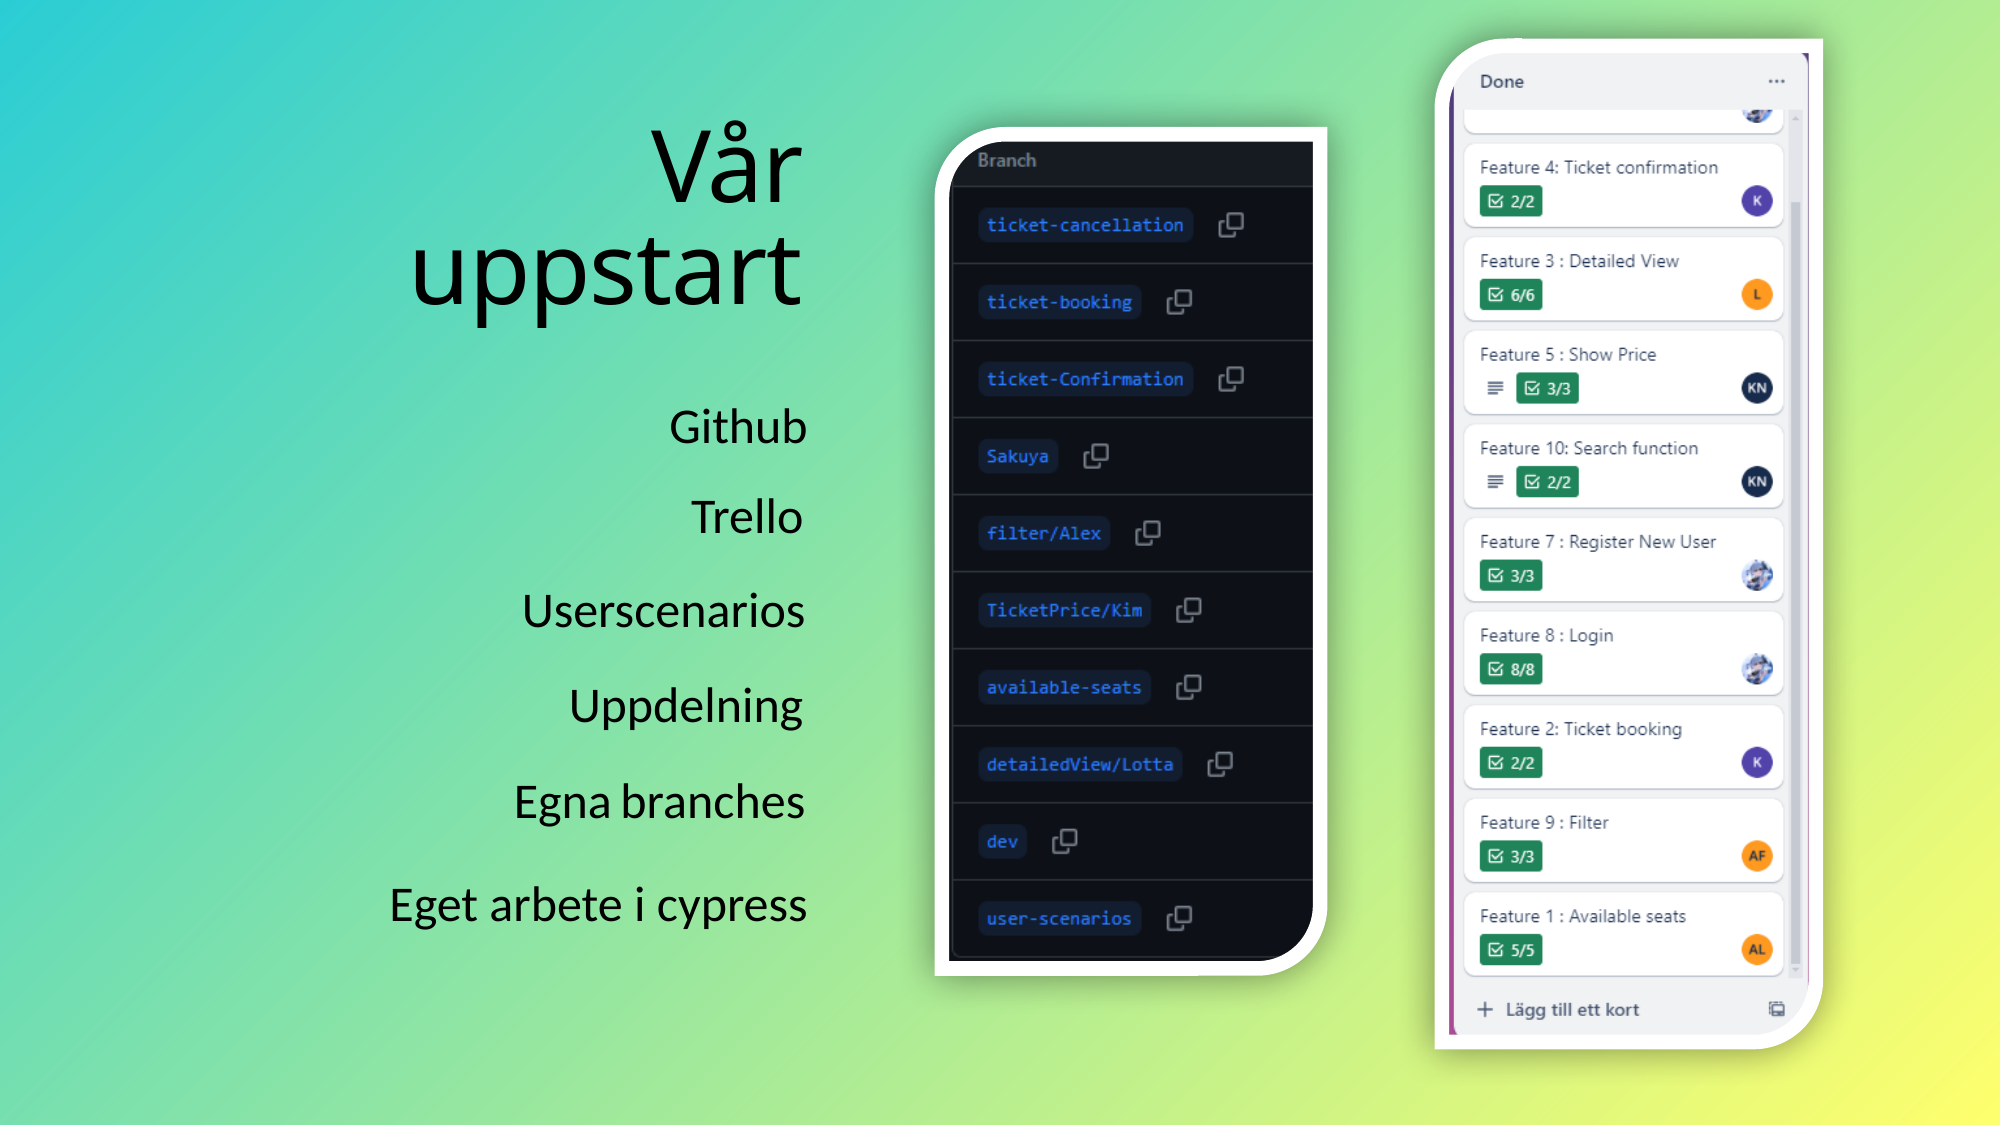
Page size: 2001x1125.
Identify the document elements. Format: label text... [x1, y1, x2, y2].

text_box Uppdelning [552, 665, 819, 741]
text_box Github [624, 386, 823, 462]
picture [941, 133, 1321, 969]
text_box Trello [662, 475, 819, 551]
title Vår uppstart [227, 94, 819, 333]
text_box Eget arbete i cypress [358, 863, 823, 939]
text_box Userscenarios [478, 570, 821, 646]
picture [1441, 45, 1817, 1043]
text_box Egna branches [487, 761, 821, 837]
